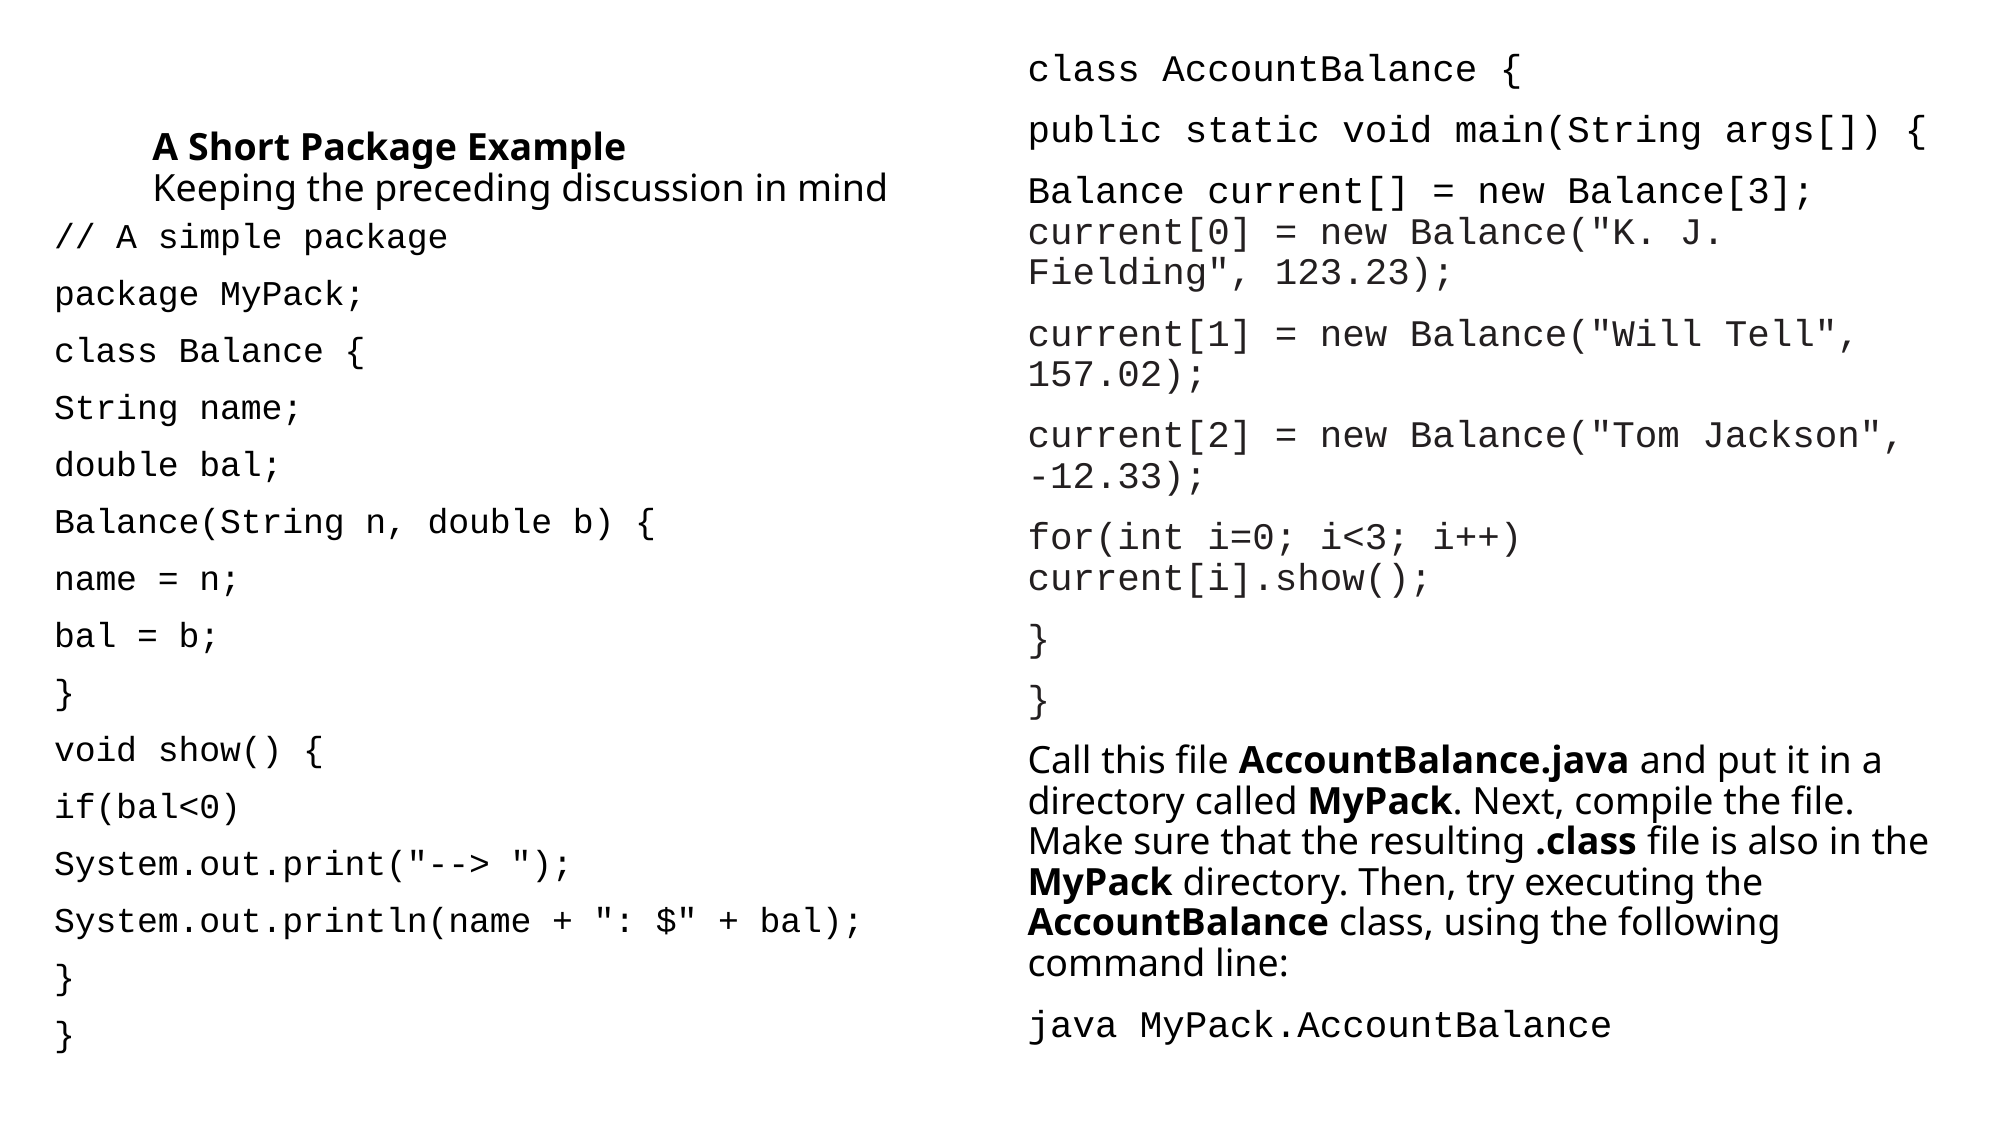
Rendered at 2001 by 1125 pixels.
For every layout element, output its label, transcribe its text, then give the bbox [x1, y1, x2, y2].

list // A simple package package MyPack; class Balance { String name; double bal; Balance(String n, double b) { name = n; bal = b; } void show() { if(bal<0) System.out.print("--> "); System.out.println(name + ": $" + bal); } } [39, 210, 988, 1066]
list class AccountBalance { public static void main(String args[]) { Balance current[] = new Balance[3]; current[0] = new Balance("K. J. Fielding", 123.23); current[1] = new Balance("Will Tell", 157.02); current[2] = new Balance("Tom Jackson", -12.33); for(int i=0; i<3; i++) current[i].show(); } } Call this file AccountBalance.java and put it in a directory called MyPack. Next, compile the file. Make sure that the resulting .class file is also in the MyPack directory. Then, try executing the AccountBalance class, using the following command line: java MyPack.AccountBalance [1012, 41, 1961, 1125]
title A Short Package Example Keeping the preceding discussion in mind [137, 59, 1012, 278]
